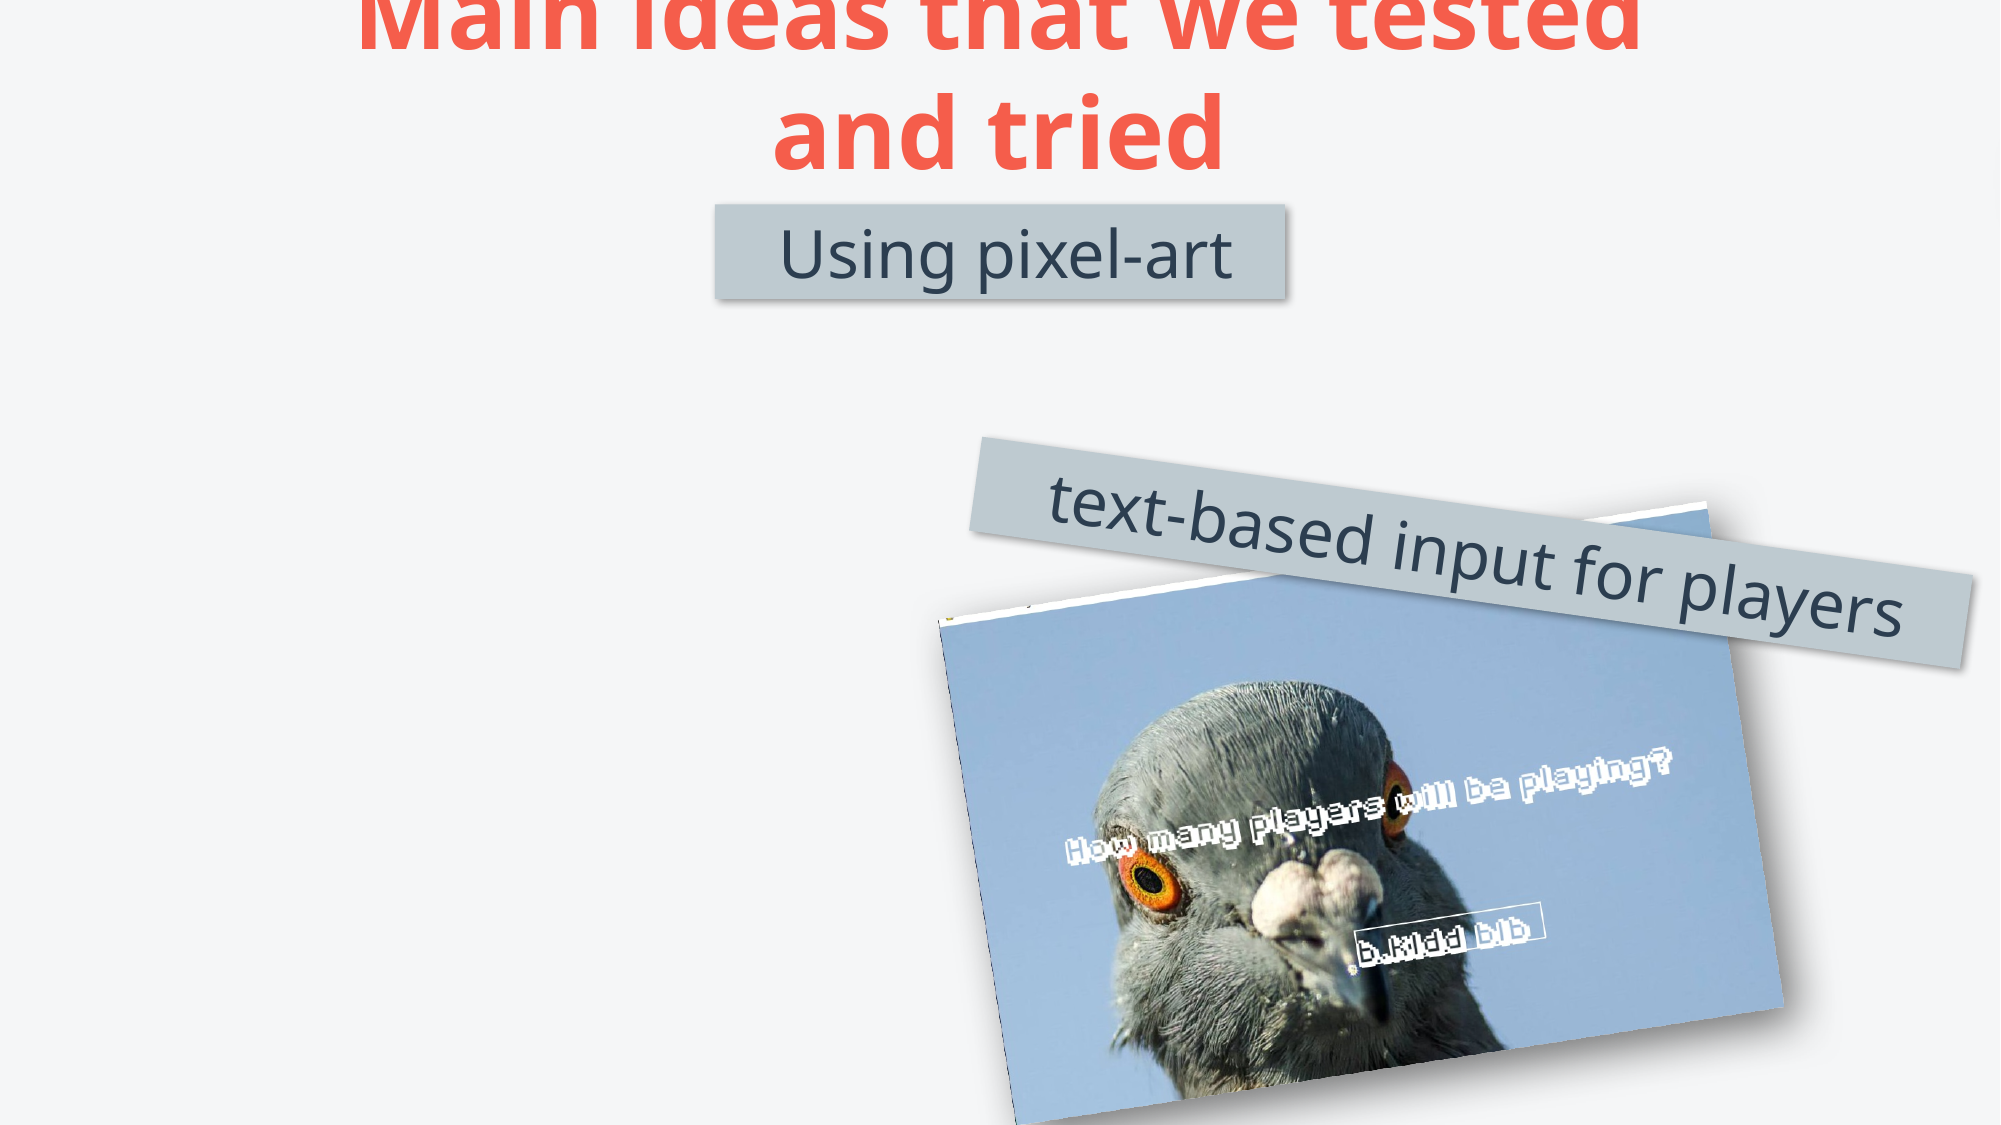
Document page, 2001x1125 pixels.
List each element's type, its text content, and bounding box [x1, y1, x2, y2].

picture [939, 556, 2000, 1125]
picture [1586, 501, 1711, 538]
title Main ideas that we tested and tried [247, 77, 1753, 205]
text_box text-based input for players [969, 436, 1973, 669]
text_box Using pixel-art [714, 204, 1285, 299]
